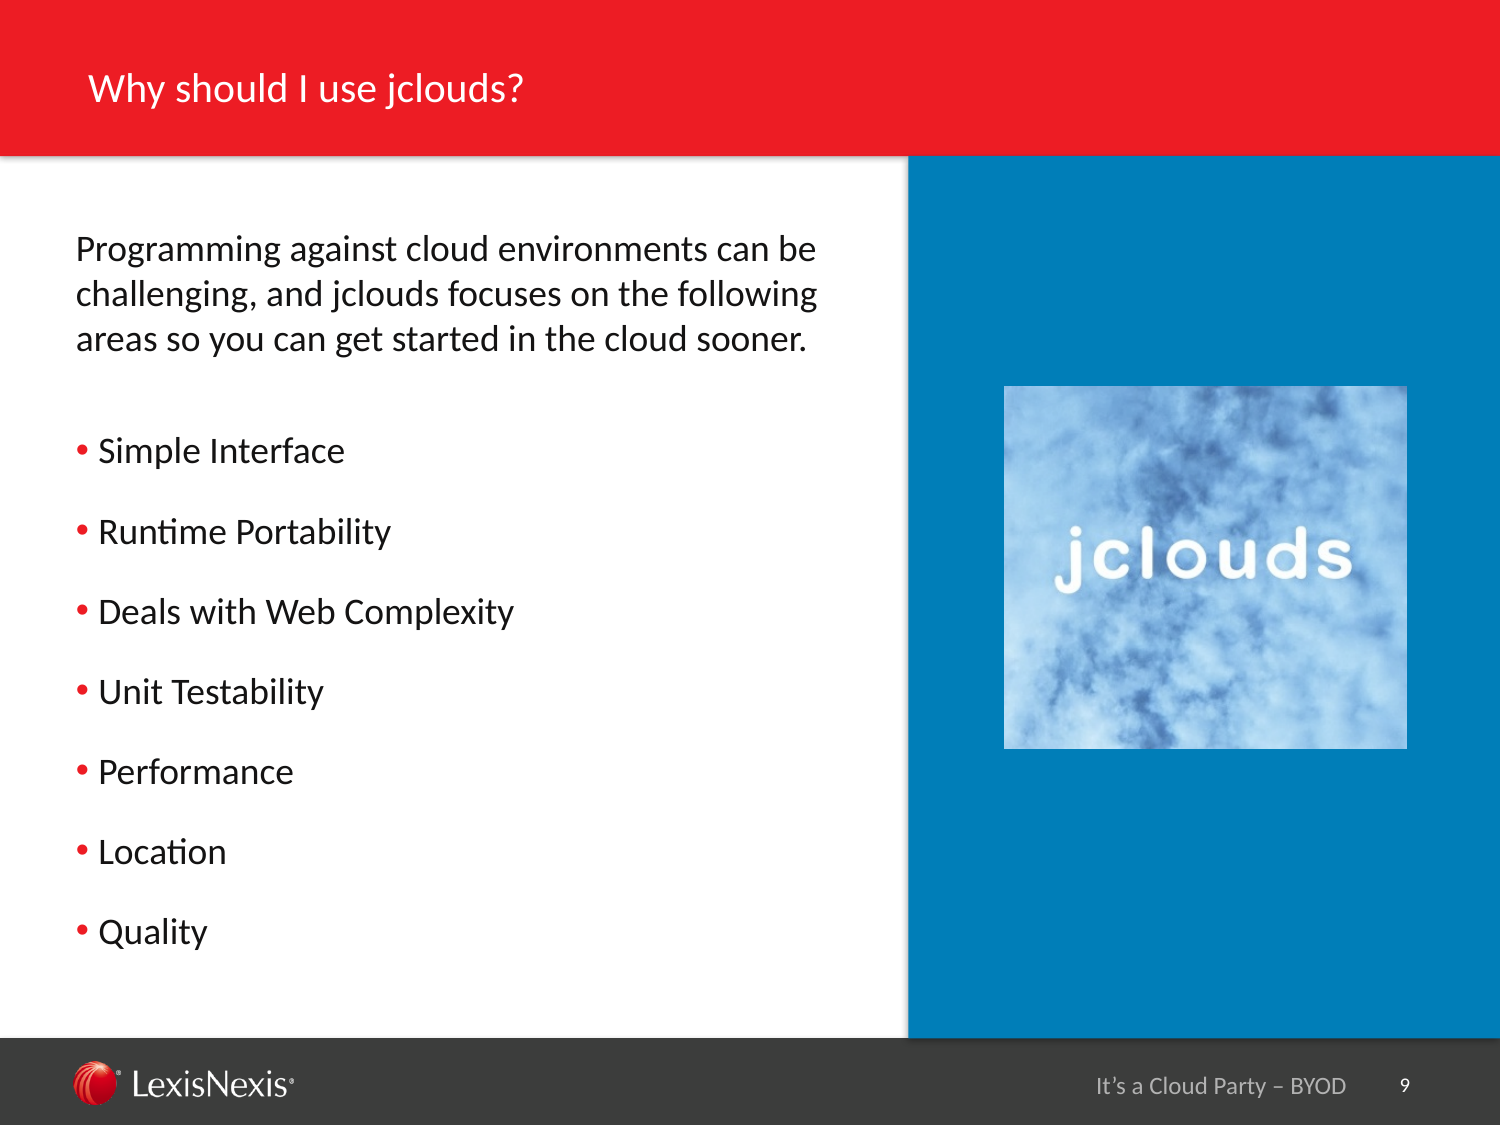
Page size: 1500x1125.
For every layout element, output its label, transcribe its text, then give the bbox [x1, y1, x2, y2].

footer It’s a Cloud Party – BYOD [367, 1054, 1363, 1115]
text_box [908, 155, 1500, 1039]
picture [73, 1061, 294, 1105]
title Why should I use jclouds? [73, 41, 1427, 130]
picture [1005, 387, 1406, 748]
slide_number 9 [1363, 1054, 1426, 1115]
text_box Programming against cloud environments can be challenging, and jclouds focuses on the following areas so you can get started in the cloud sooner. Simple Interface Runtime Portability Deals with Web Complexity Unit Testability Performance Location Quality [61, 216, 859, 959]
